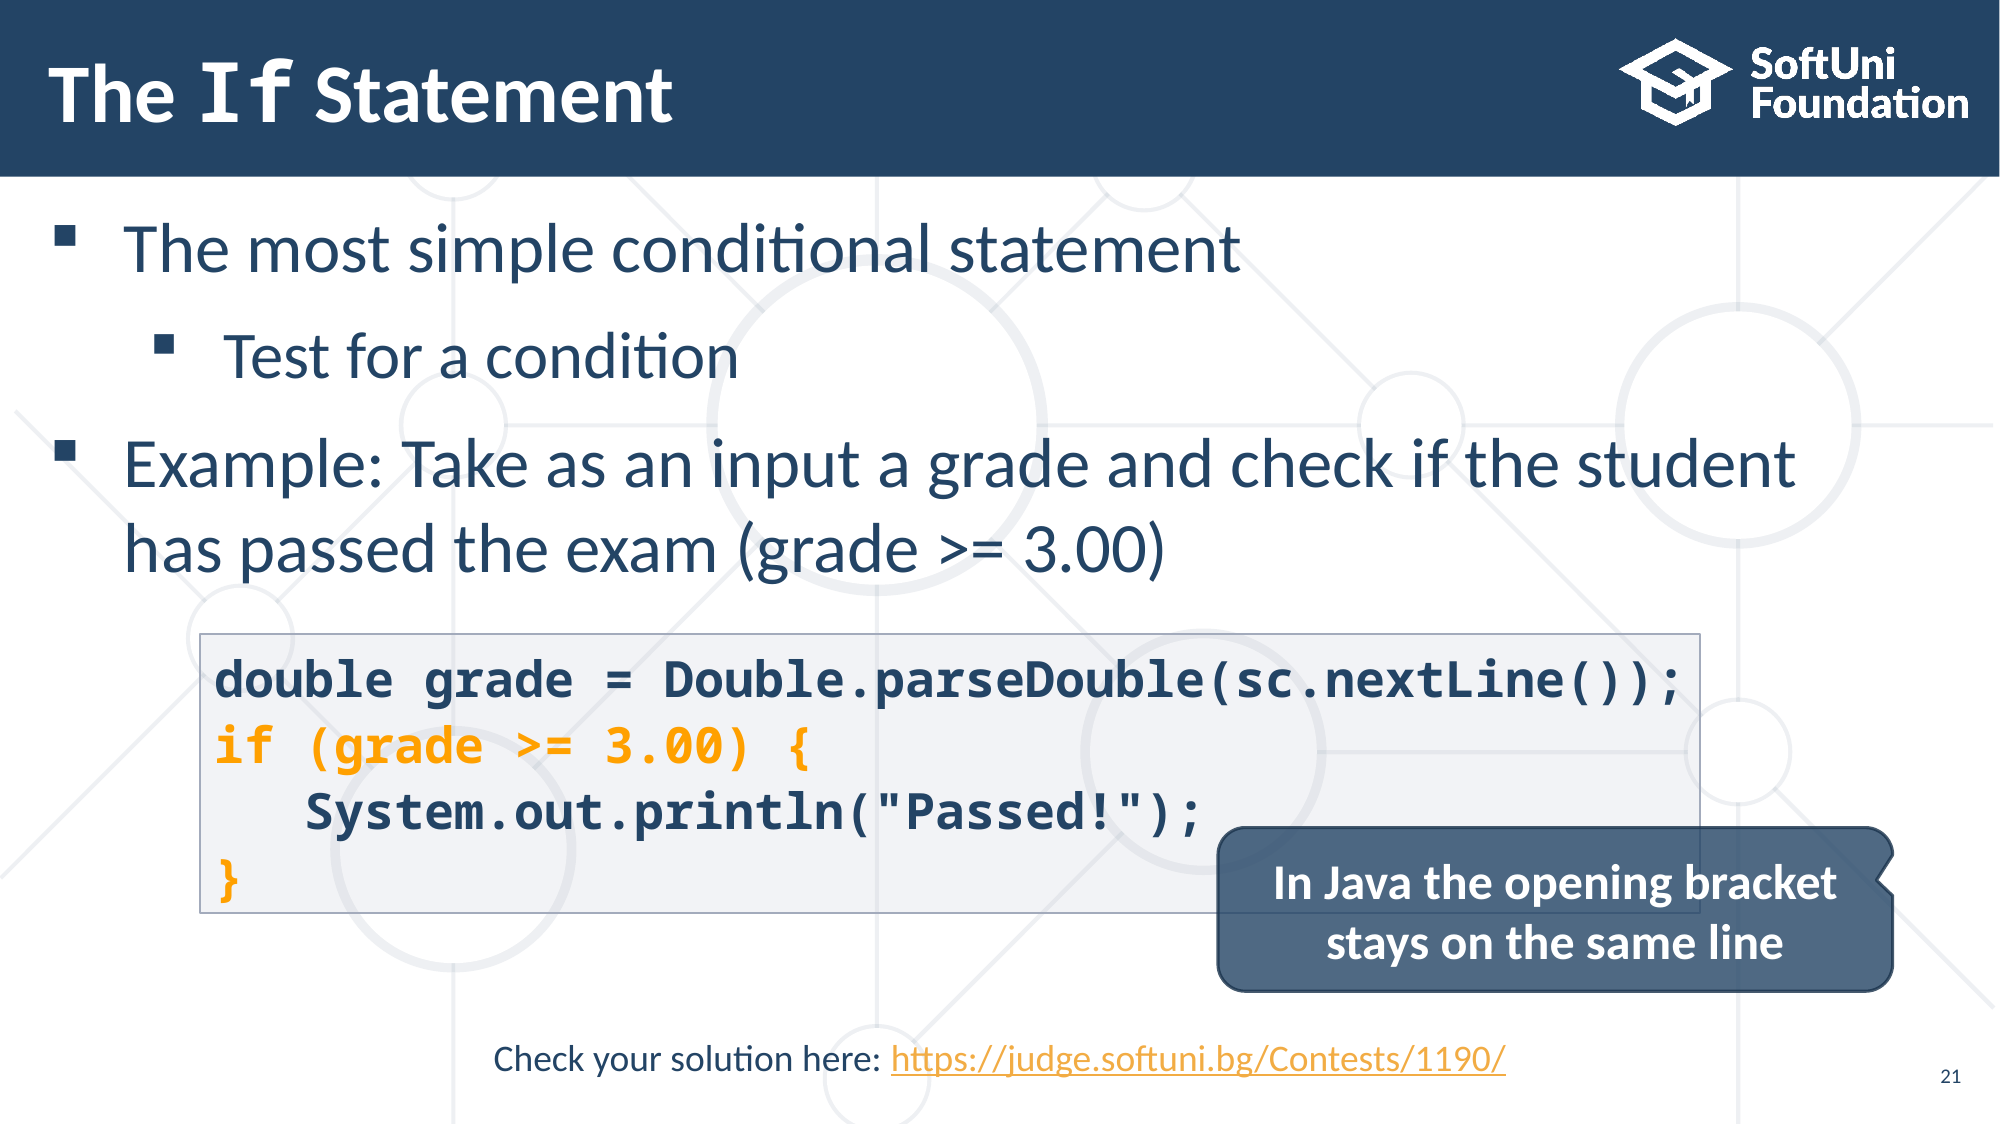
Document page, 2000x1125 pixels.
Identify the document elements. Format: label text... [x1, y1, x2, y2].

picture [1618, 38, 1968, 126]
text_box Check your solution here: https://judge.softuni.bg/Contests/1190/ [149, 1026, 1850, 1086]
text_box double grade = Double.parseDouble(sc.nextLine()); if (grade >= 3.00) { System.out.println("Passed!"); } [199, 634, 1700, 913]
text_box In Java the opening bracket stays on the same line [1215, 825, 1895, 994]
title The If Statement [31, 16, 1591, 162]
list The most simple conditional statement Test for a condition Example: Take as an input a grade and check if the student has passed the exam (grade >= 3.00) [31, 196, 1969, 1047]
slide_number 21 [1896, 1049, 1968, 1101]
